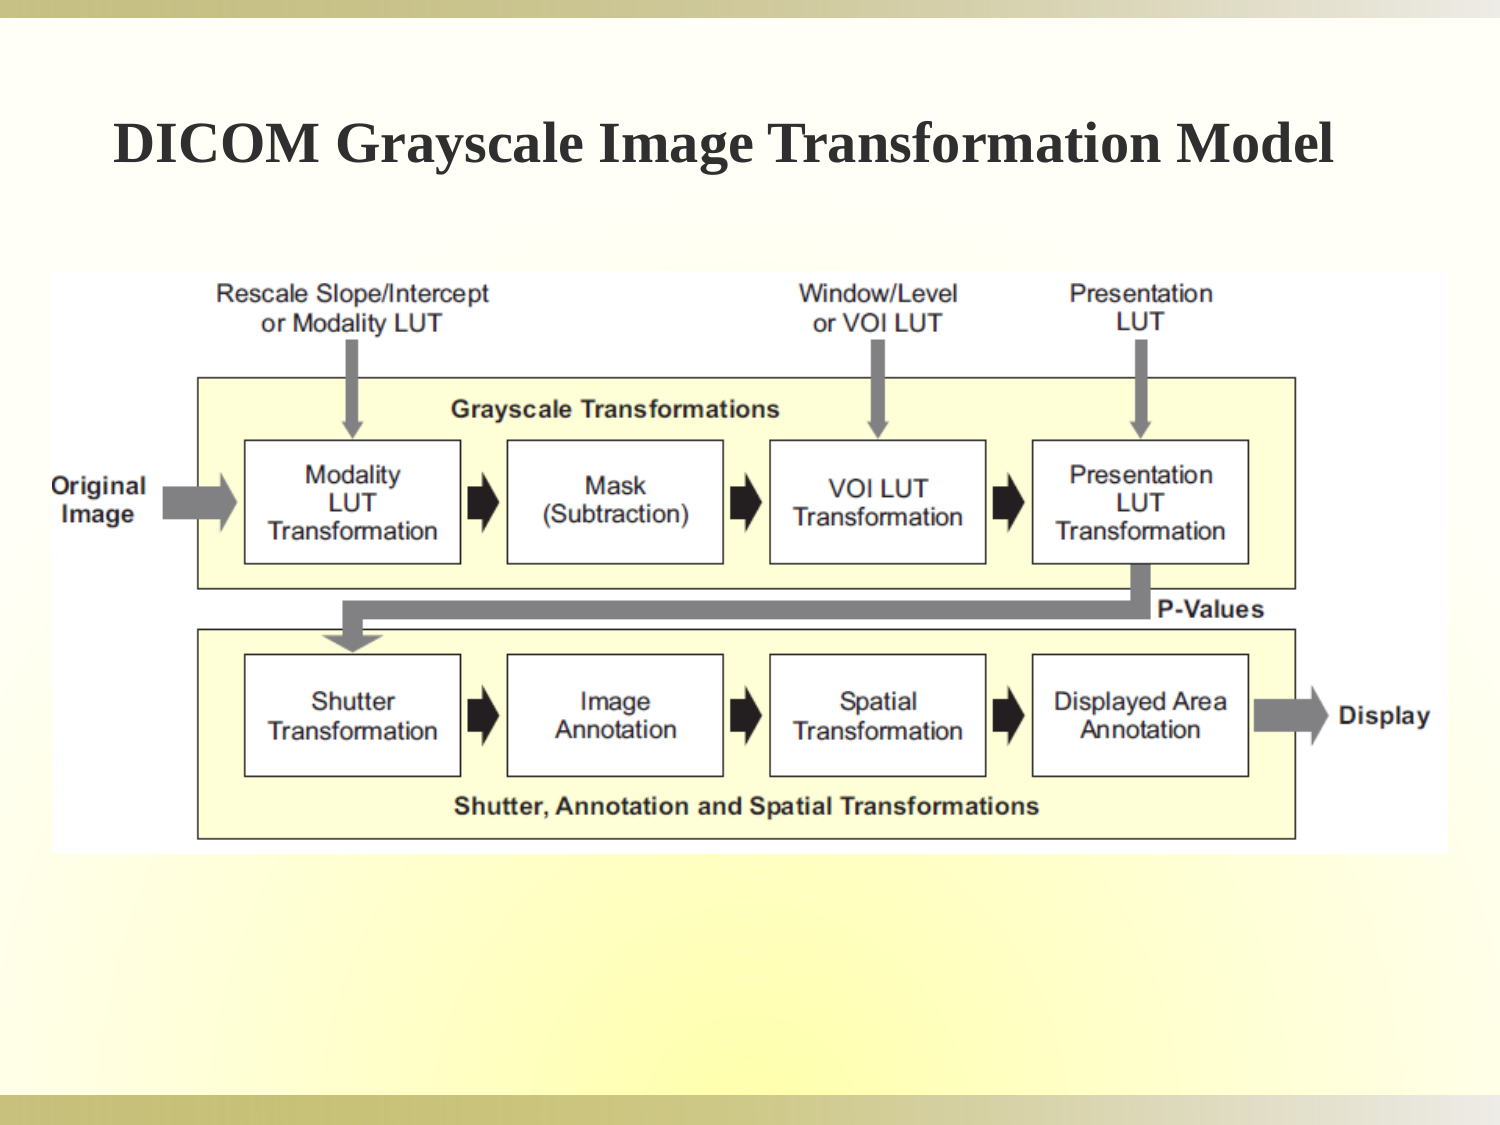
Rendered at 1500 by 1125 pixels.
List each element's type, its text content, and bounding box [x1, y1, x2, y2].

title DICOM Grayscale Image Transformation Model [49, 45, 1400, 233]
picture [51, 270, 1449, 855]
